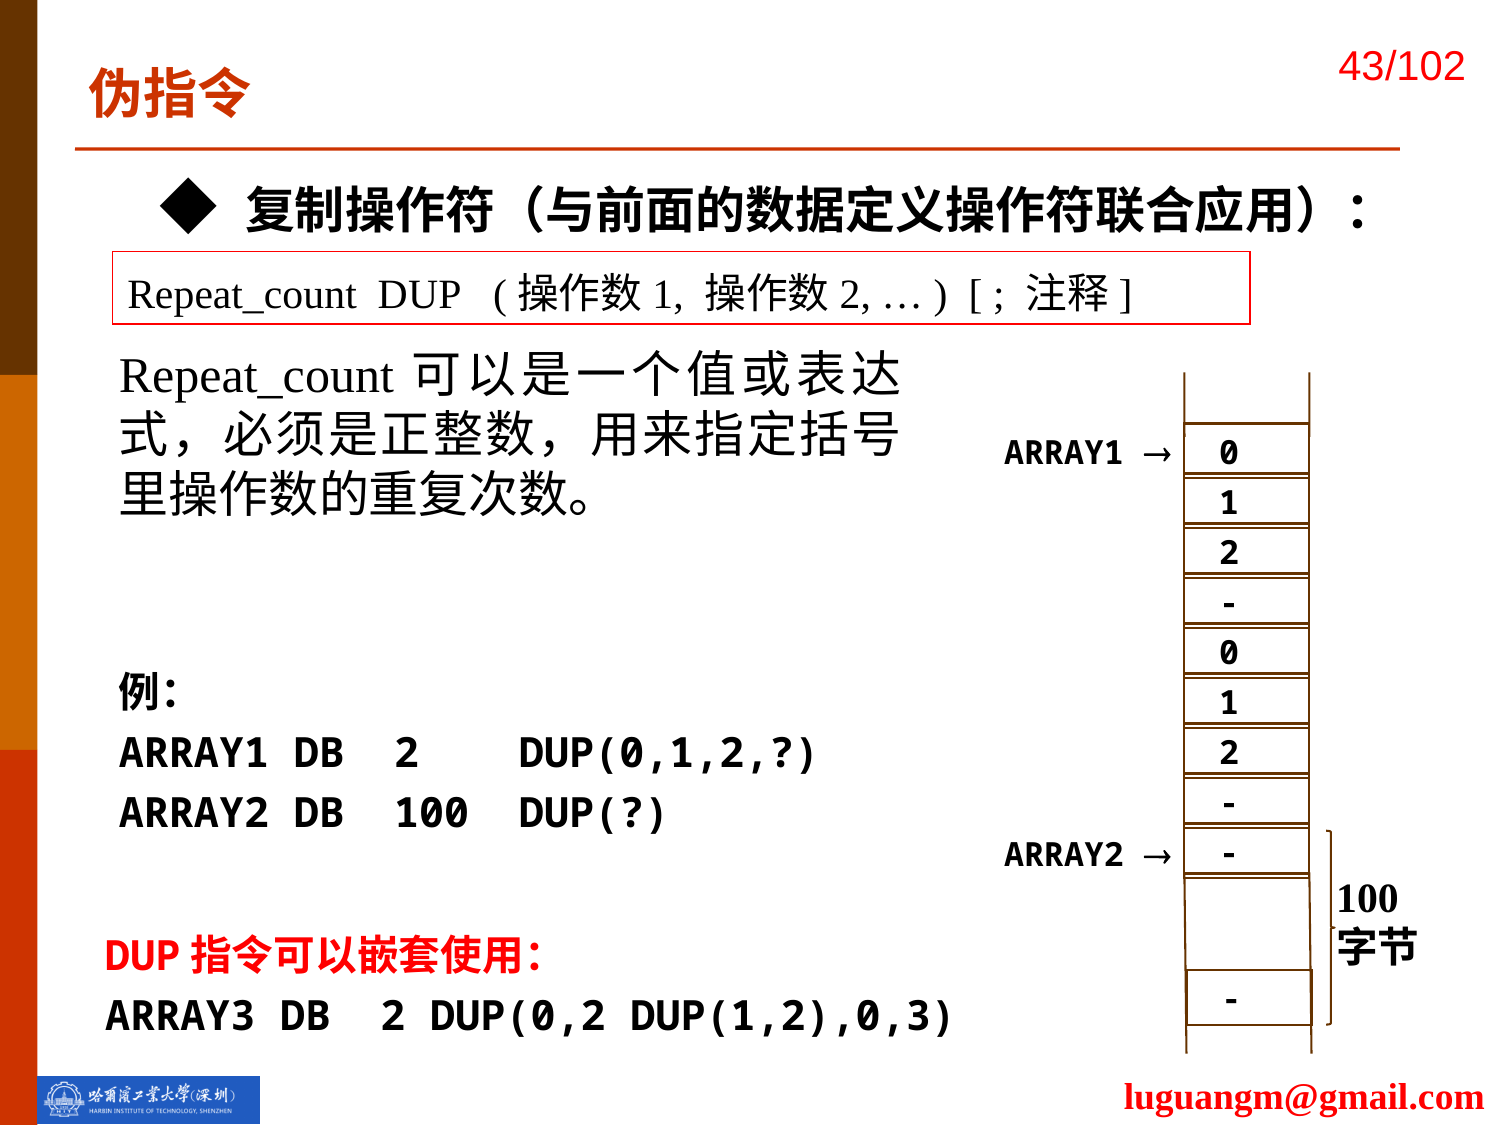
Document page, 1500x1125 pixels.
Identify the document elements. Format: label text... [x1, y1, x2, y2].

text_box 伪指令 [74, 52, 1123, 132]
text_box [1184, 423, 1312, 1028]
text_box [1327, 979, 1331, 1025]
text_box ◆ 复制操作符（与前面的数据定义操作符联合应用）： [144, 163, 1410, 248]
text_box 例： ARRAY1 DB 2 DUP(0,1,2,?) ARRAY2 DB 100 DUP(?) [104, 648, 1073, 844]
text_box 100 字节 [1321, 863, 1459, 979]
text_box DUP指令可以嵌套使用： ARRAY3 DB 2 DUP(0,2 DUP(1,2),0,3) [90, 911, 1107, 1047]
text_box ARRAY1  [917, 423, 1182, 479]
picture [37, 1076, 260, 1124]
text_box [1327, 830, 1331, 863]
text_box ARRAY2  [909, 825, 1179, 881]
text_box Repeat_count DUP (操作数1, 操作数2, … ) [ ; 注释] [112, 251, 1250, 324]
text_box Repeat_count可以是一个值或表达式，必须是正整数，用来指定括号里操作数的重复次数。 [104, 335, 917, 531]
